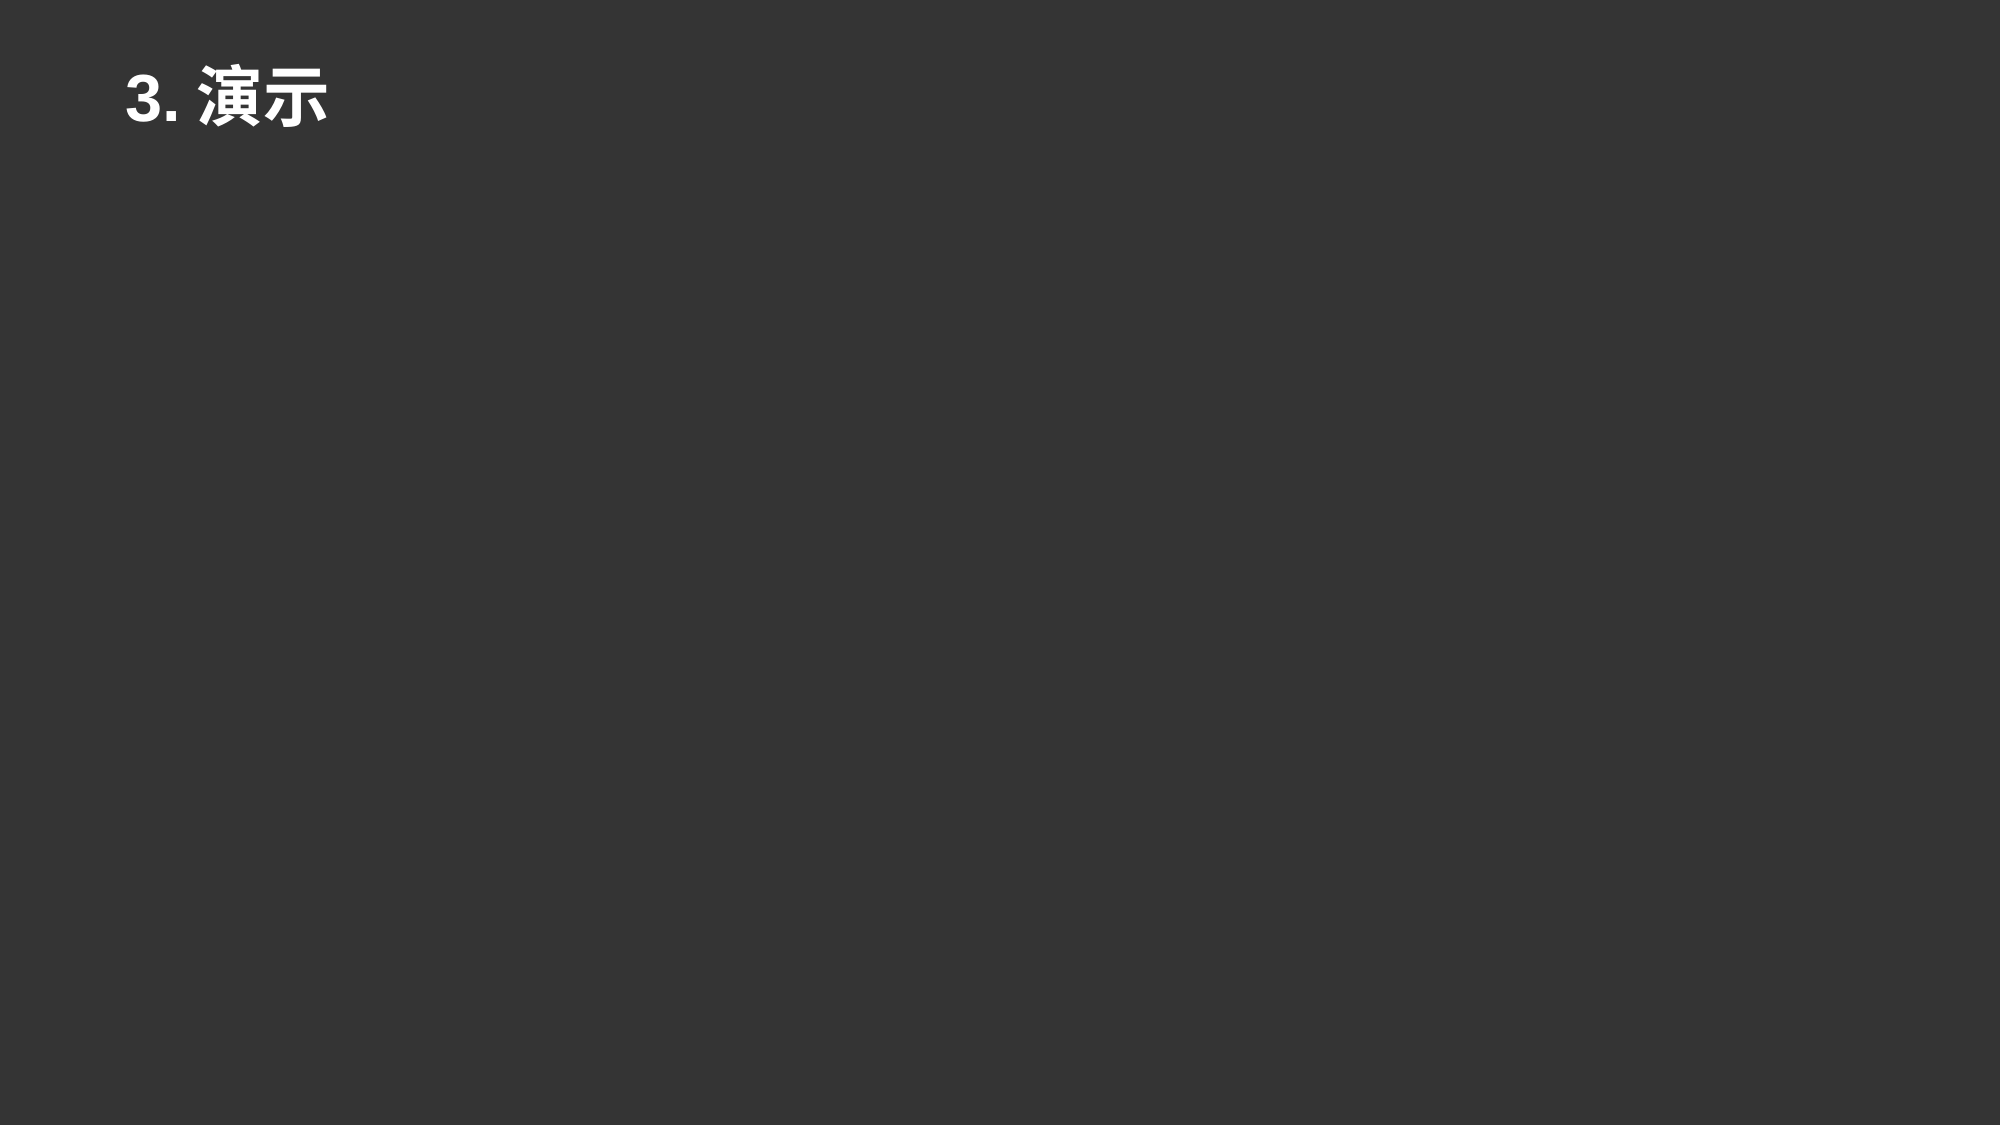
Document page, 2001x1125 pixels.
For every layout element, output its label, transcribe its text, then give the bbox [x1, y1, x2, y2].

title 3.演示 [110, 34, 1908, 166]
